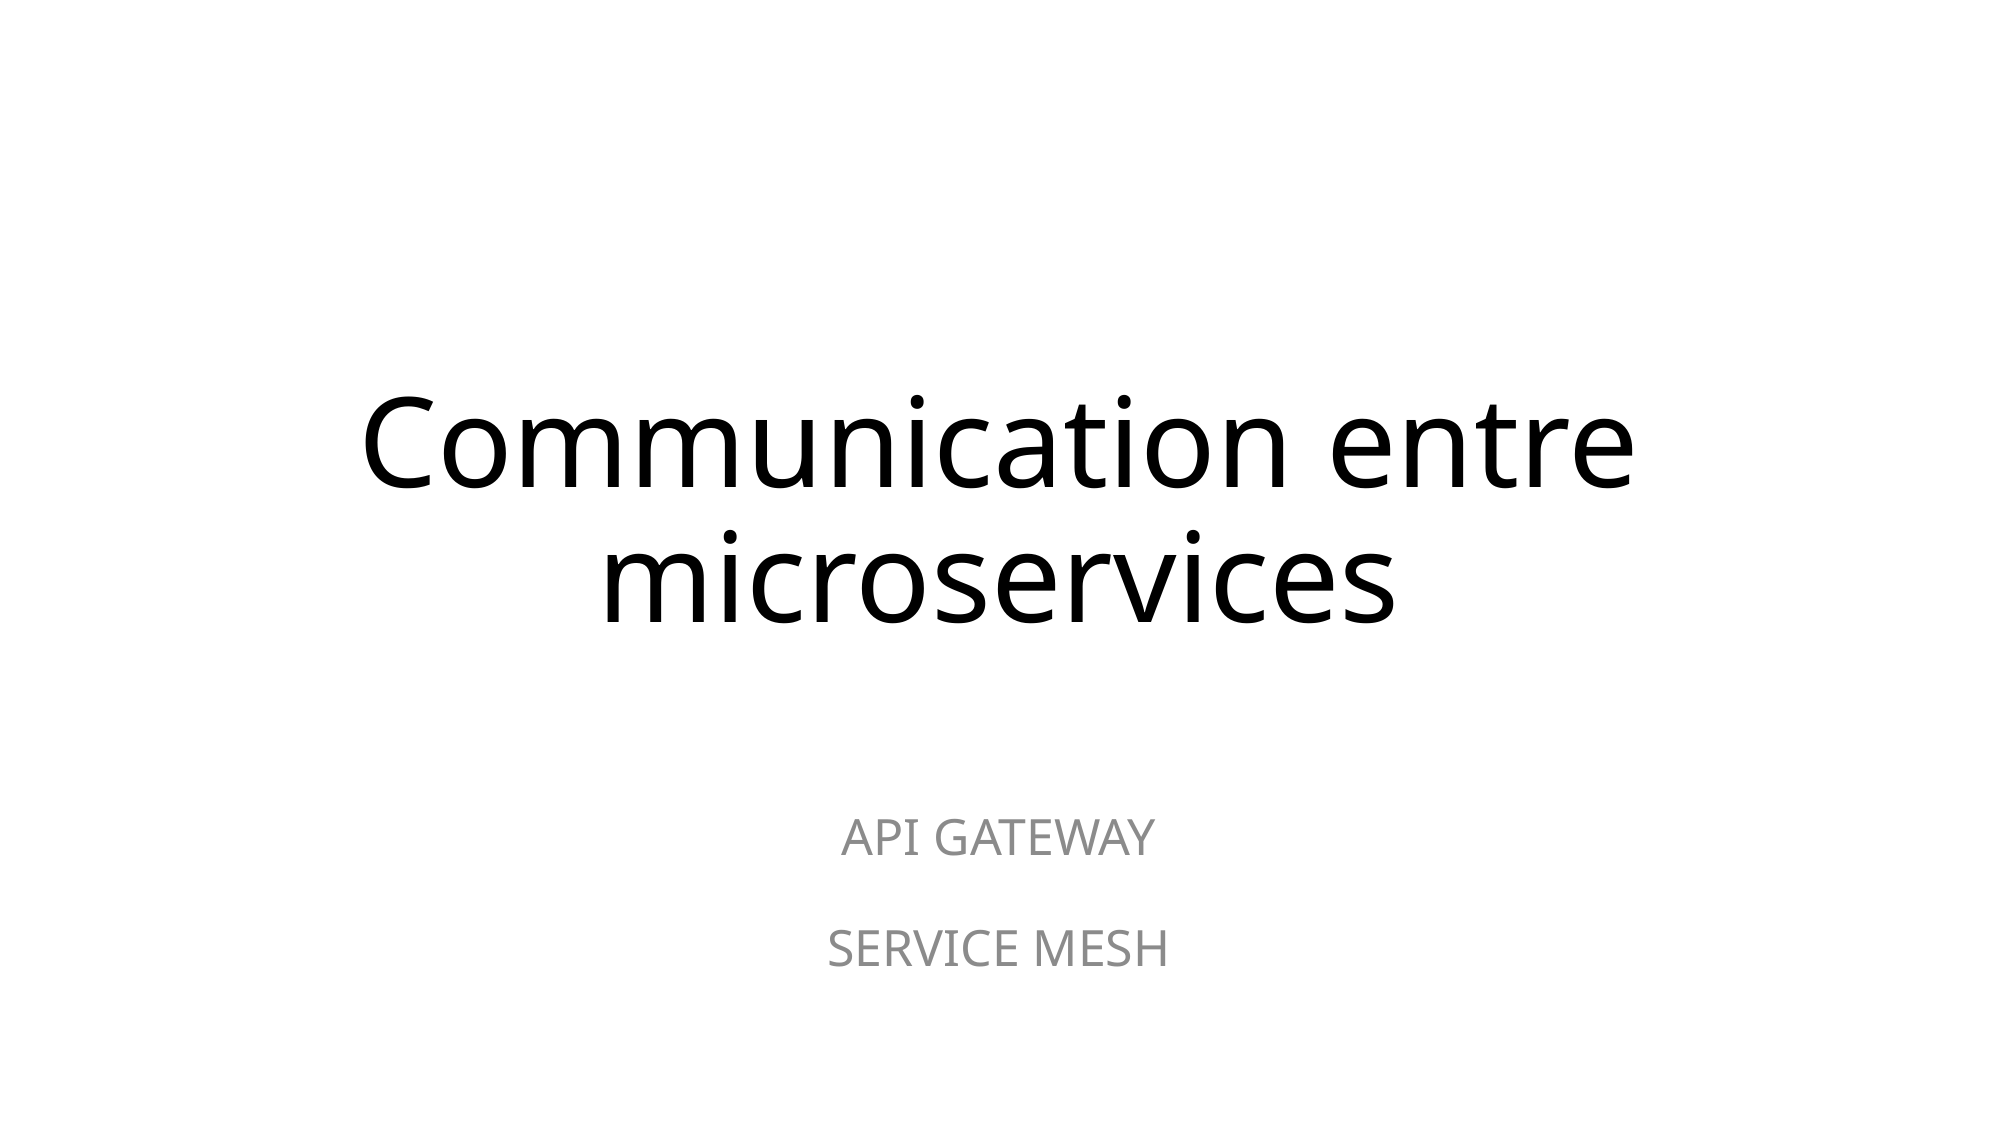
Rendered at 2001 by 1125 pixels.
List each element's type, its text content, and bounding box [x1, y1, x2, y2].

list API GATEWAY SERVICE MESH [136, 752, 1862, 999]
title Communication entre microservices [136, 280, 1862, 749]
